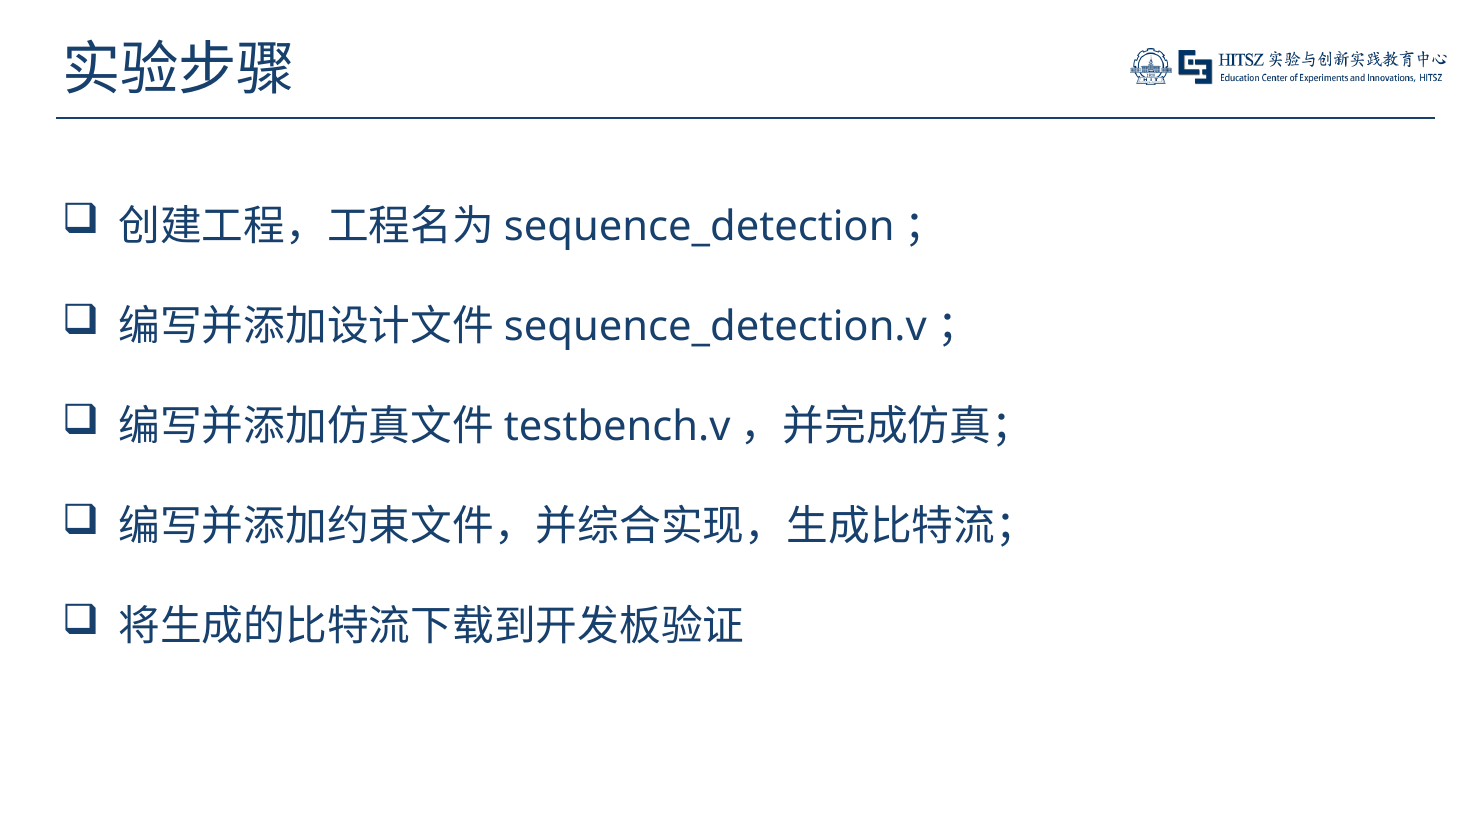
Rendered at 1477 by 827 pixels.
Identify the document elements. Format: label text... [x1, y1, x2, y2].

picture [1128, 48, 1452, 85]
text_box 创建工程，工程名为sequence_detection； 编写并添加设计文件sequence_detection.v； 编写并添加仿真文件testbench.v，并完成仿真； 编写并添加约束文件，并综合实现，生成比特流； 将生成的比特流下载到开发板验证 [47, 141, 1199, 657]
text_box 实验步骤 [47, 23, 396, 109]
